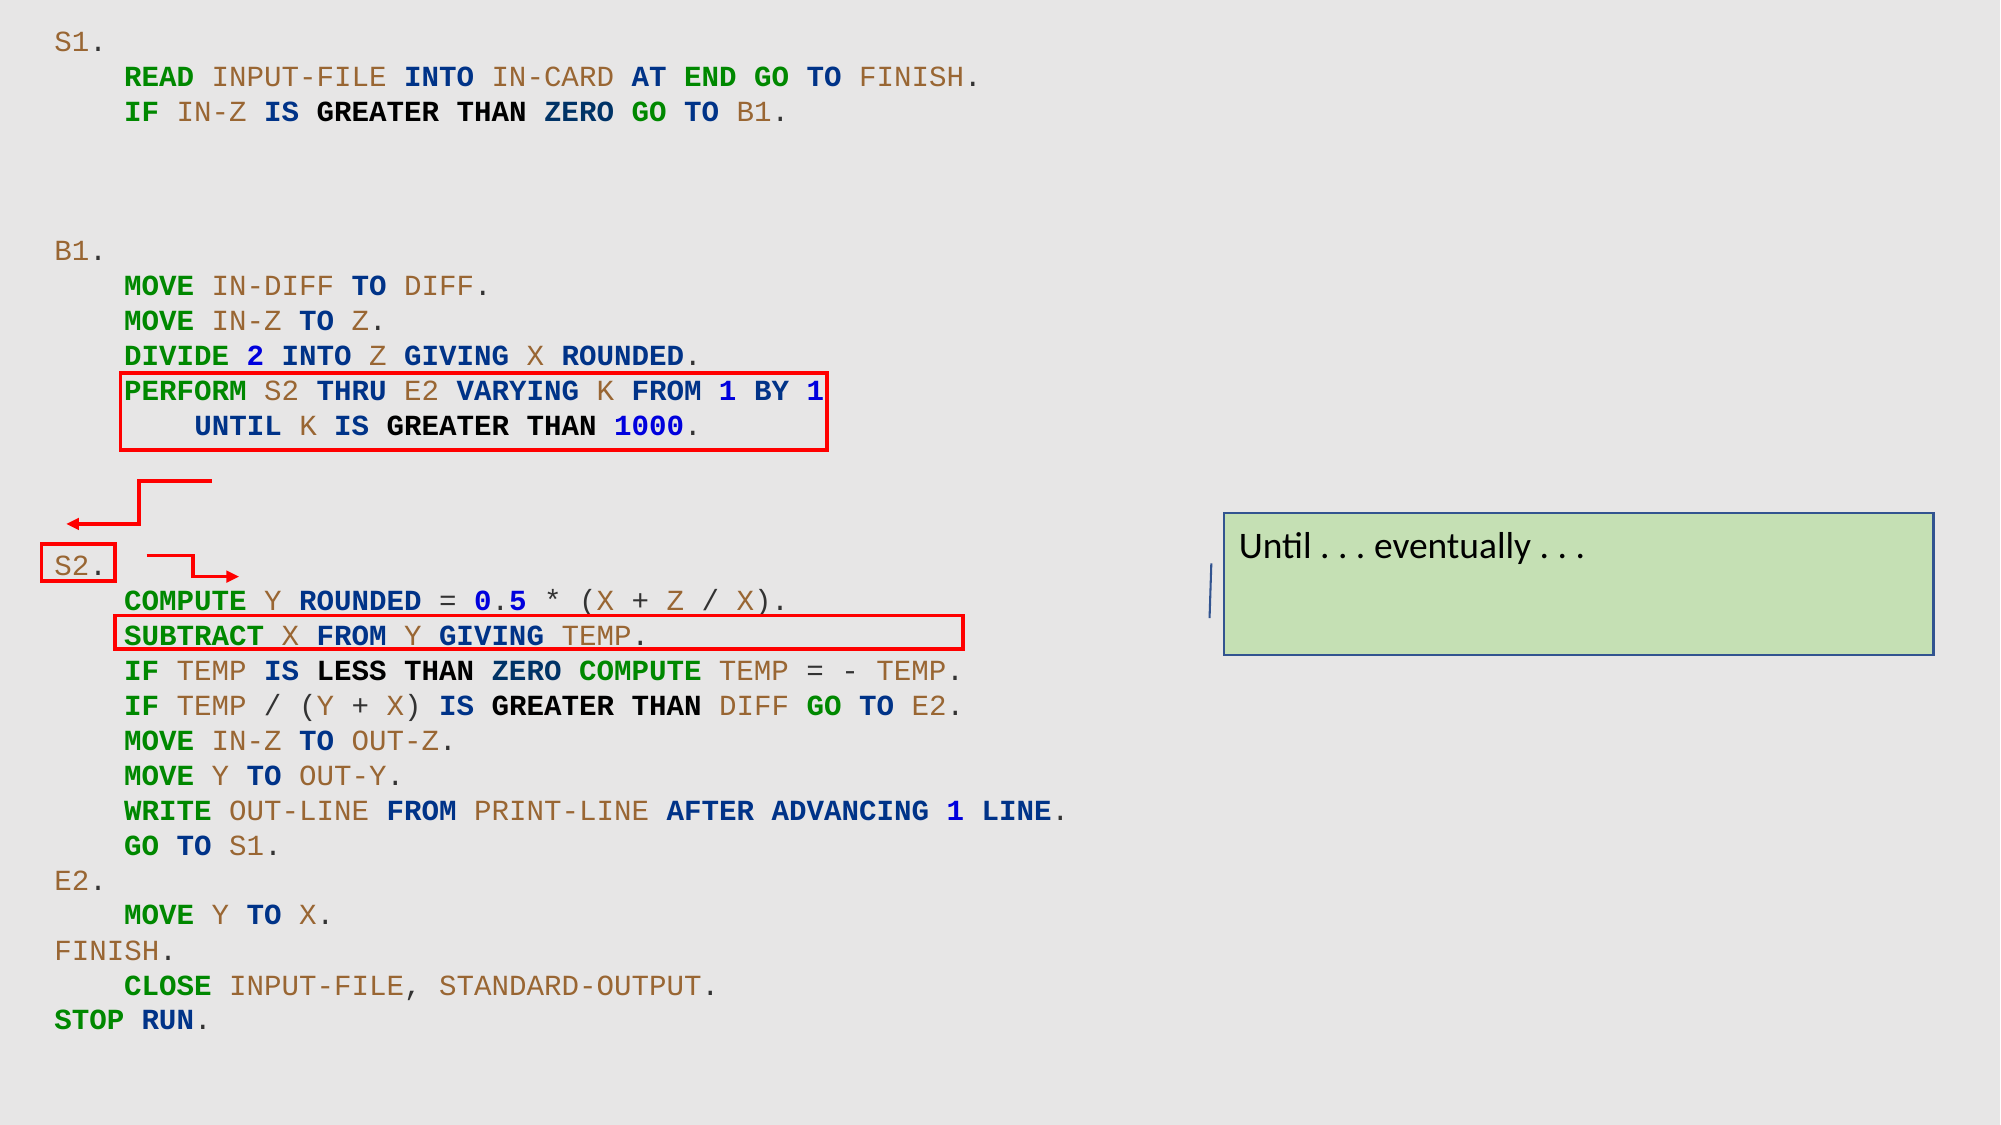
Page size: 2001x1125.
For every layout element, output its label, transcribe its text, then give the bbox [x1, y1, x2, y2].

text_box [41, 543, 116, 582]
text_box Until . . . eventually . . . [1223, 512, 1935, 656]
text_box [119, 372, 828, 451]
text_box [146, 555, 239, 577]
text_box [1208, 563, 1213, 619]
text_box [114, 615, 964, 650]
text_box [66, 481, 212, 524]
text_box S1. READ INPUT-FILE INTO IN-CARD AT END GO TO FINISH. IF IN-Z IS GREATER THAN ZERO GO TO B1. MOVE IN-Z TO OT-Z. WRITE OUT-LINE FROM ERROR-MESS AFTER ADVANCING 1 LINE. GO TO S1. B1. MOVE IN-DIFF TO DIFF. MOVE IN-Z TO Z. DIVIDE 2 INTO Z GIVING X ROUNDED. PERFORM S2 THRU E2 VARYING K FROM 1 BY 1 UNTIL K IS GREATER THAN 1000. MOVE IN-Z TO OUTP-Z. WRITE OUT-LINE FROM ABORT-MESS AFTER ADVANCING 1 LINE. GO TO S1. S2. COMPUTE Y ROUNDED = 0.5 * (X + Z / X). SUBTRACT X FROM Y GIVING TEMP. IF TEMP IS LESS THAN ZERO COMPUTE TEMP = - TEMP. IF TEMP / (Y + X) IS GREATER THAN DIFF GO TO E2. MOVE IN-Z TO OUT-Z. MOVE Y TO OUT-Y. WRITE OUT-LINE FROM PRINT-LINE AFTER ADVANCING 1 LINE. GO TO S1. E2. MOVE Y TO X. FINISH. CLOSE INPUT-FILE, STANDARD-OUTPUT. STOP RUN. [39, 14, 1386, 1044]
